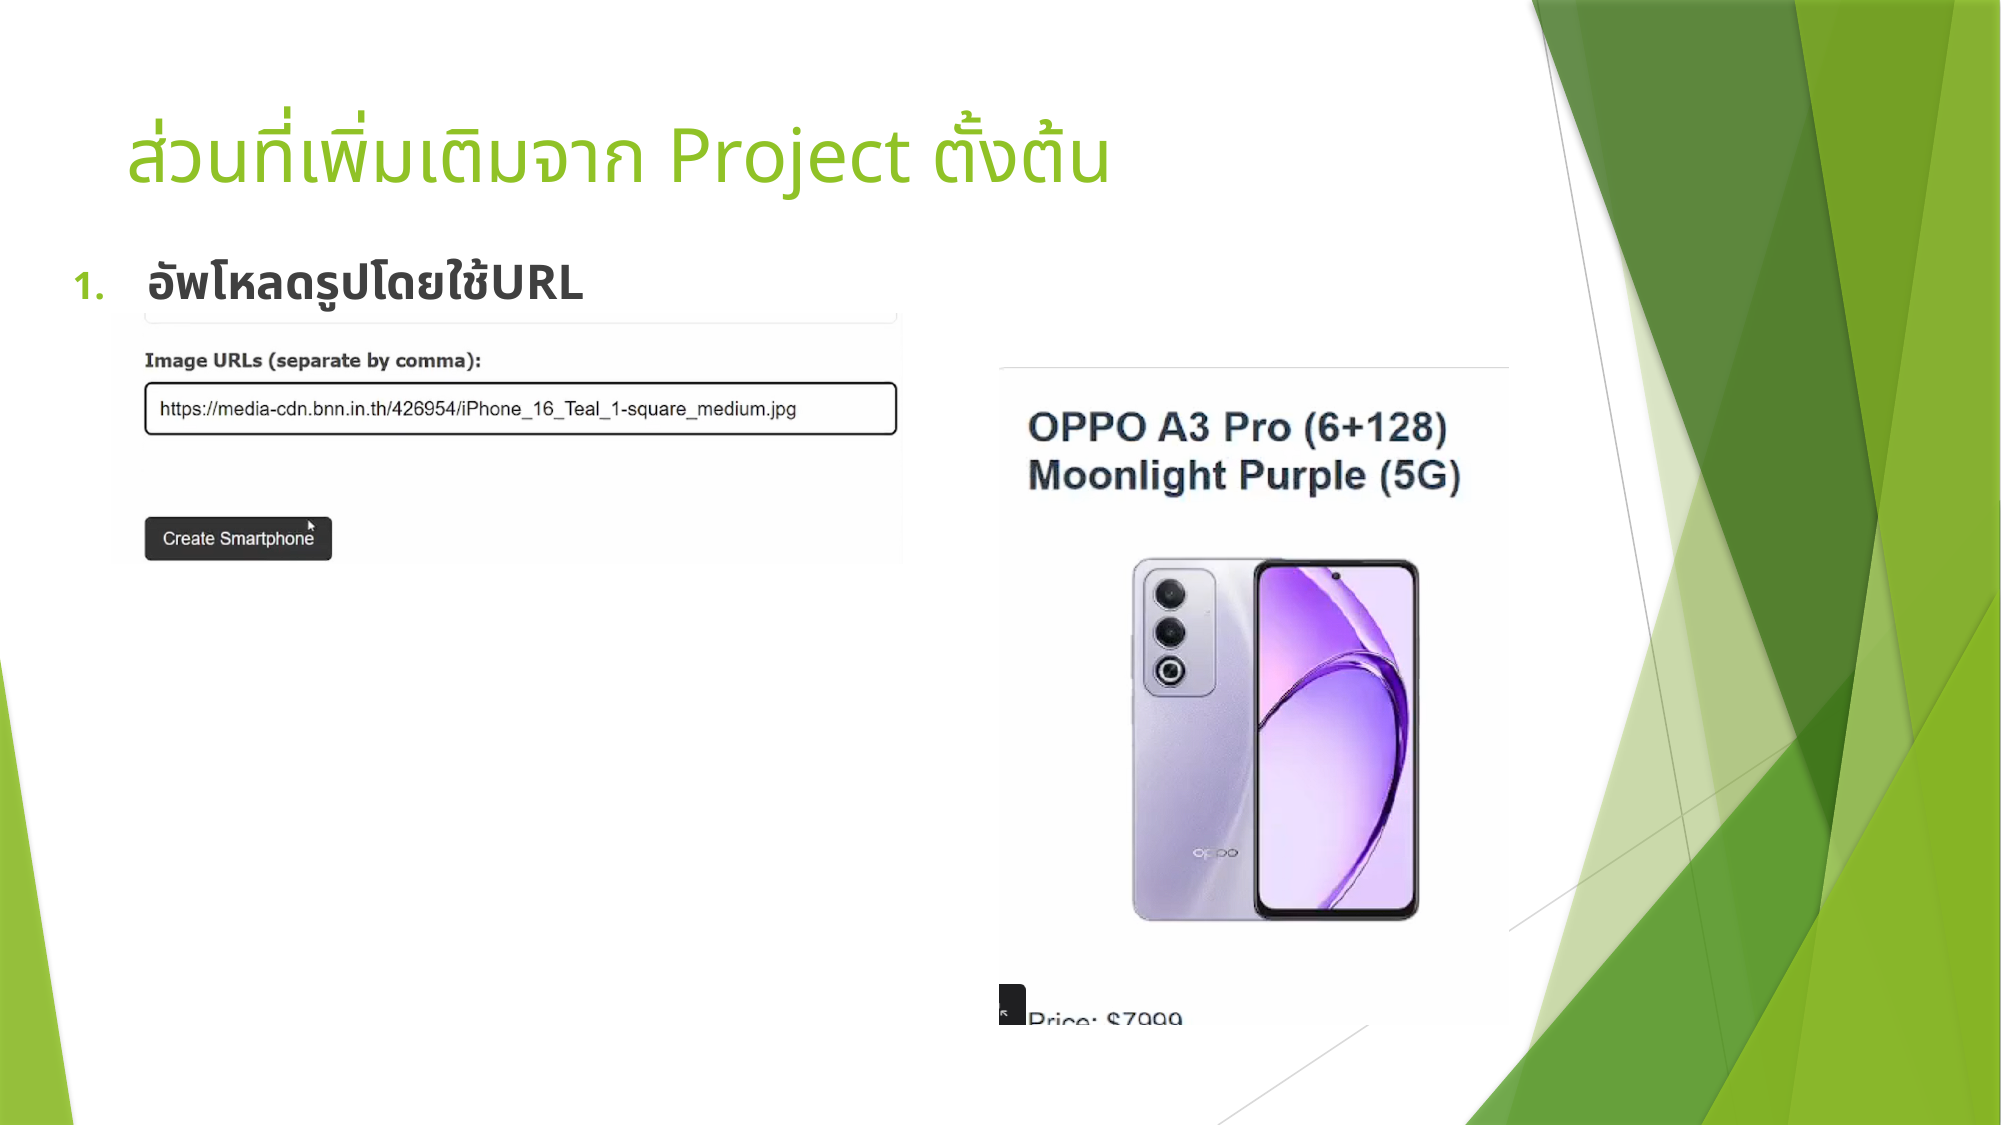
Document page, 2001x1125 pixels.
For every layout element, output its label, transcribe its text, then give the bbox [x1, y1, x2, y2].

list อัพโหลดรูปโดยใช้URL [57, 244, 1468, 317]
picture [999, 367, 1509, 1026]
picture [110, 312, 903, 564]
title ส่วนที่เพิ่มเติมจาก Project ตั้งต้น [111, 99, 1522, 317]
